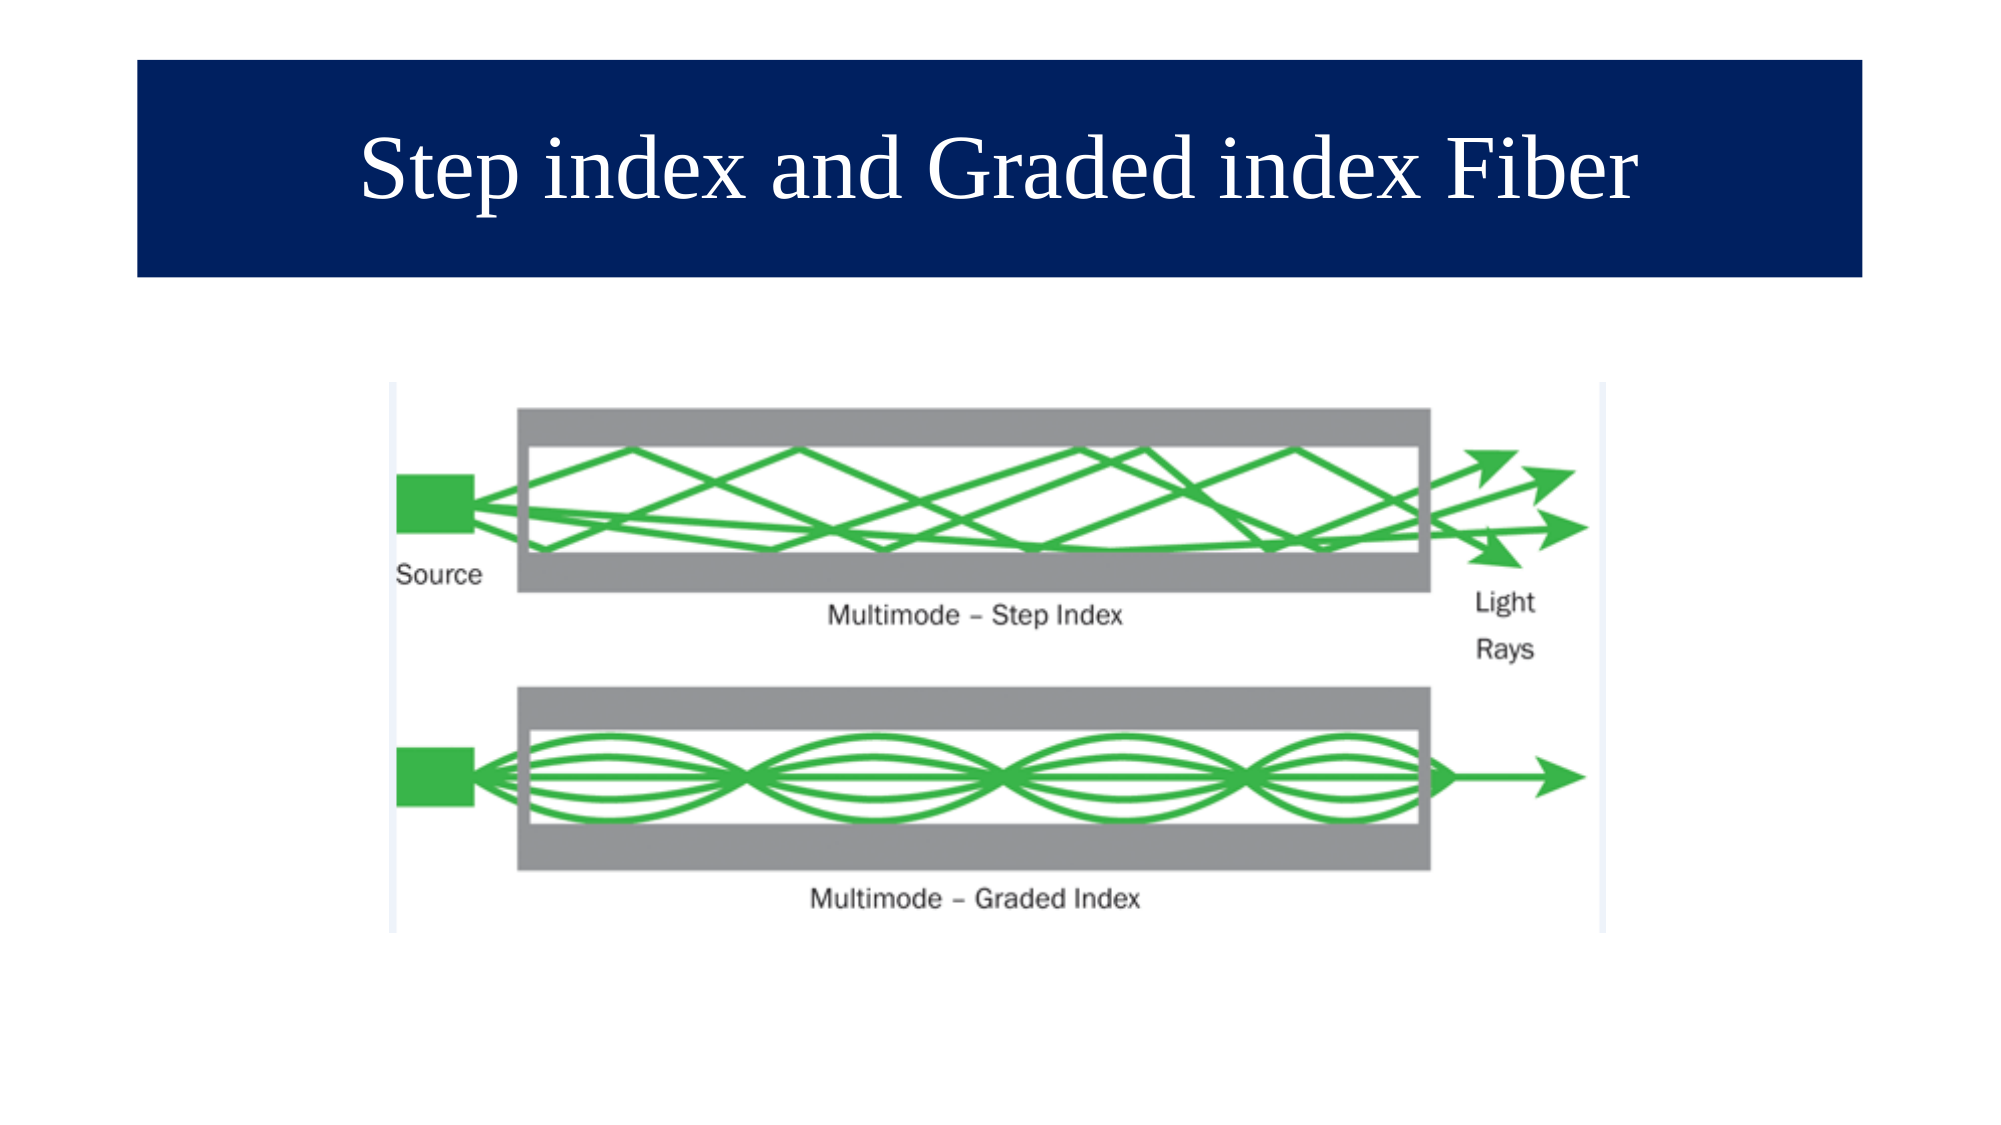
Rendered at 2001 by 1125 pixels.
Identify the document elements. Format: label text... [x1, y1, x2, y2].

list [388, 382, 1606, 933]
title Step index and Graded index Fiber [137, 59, 1863, 278]
